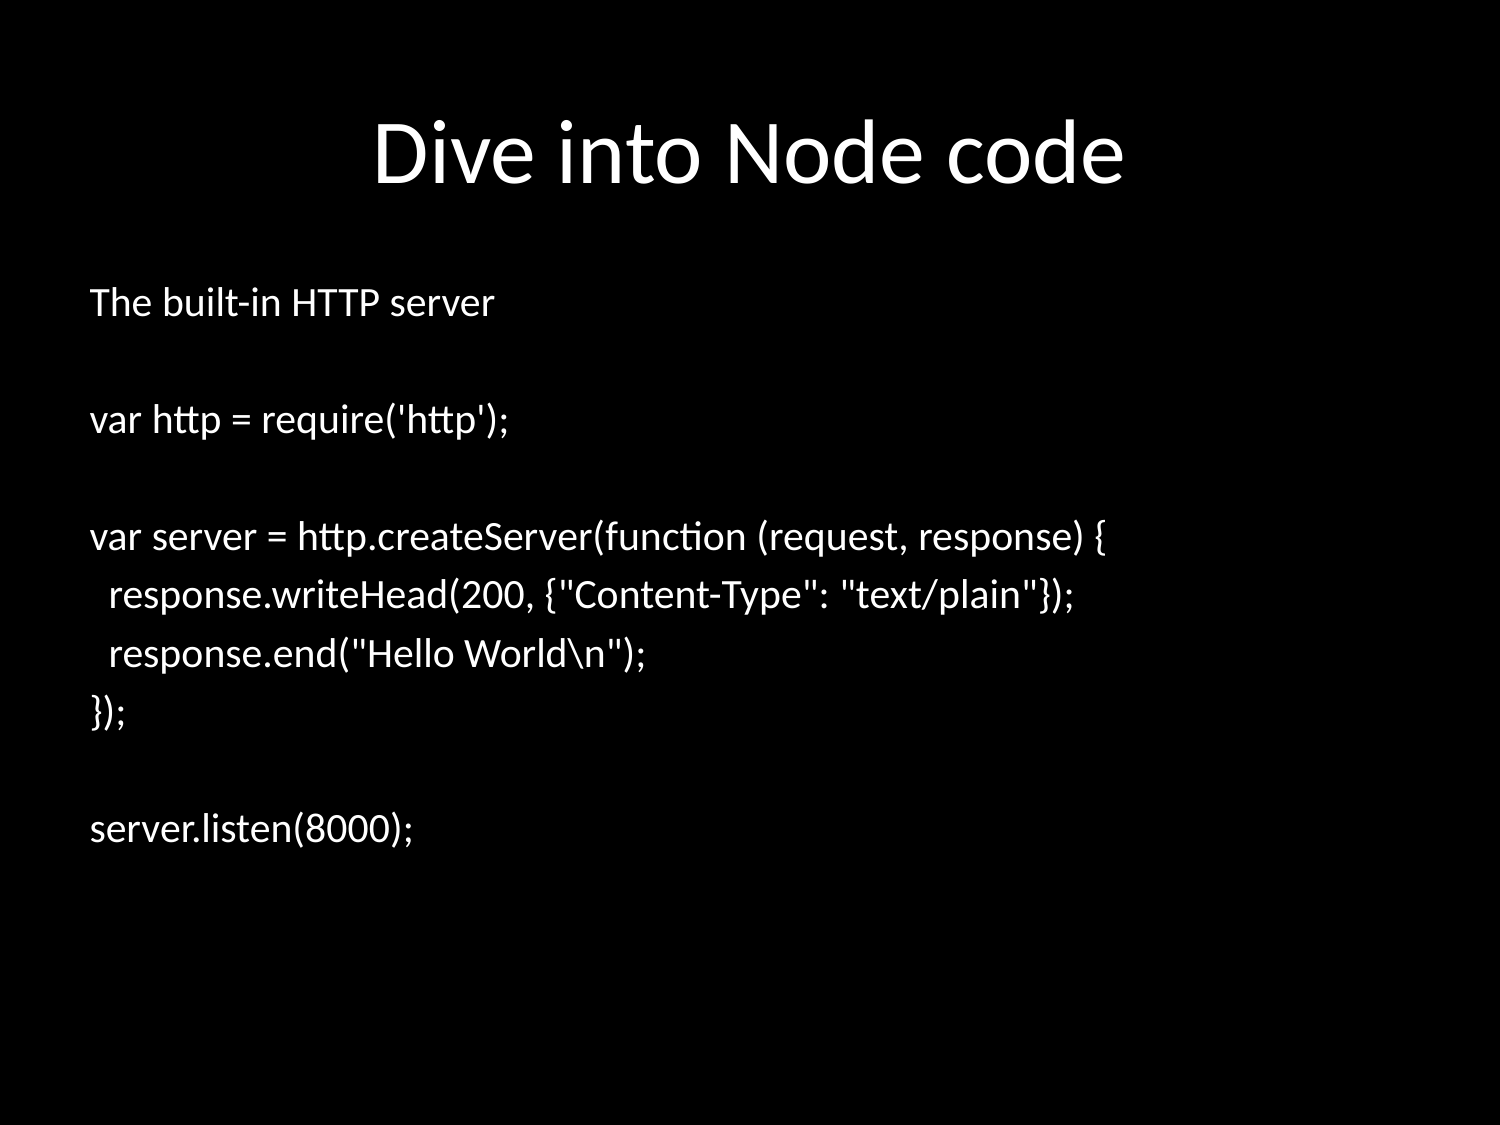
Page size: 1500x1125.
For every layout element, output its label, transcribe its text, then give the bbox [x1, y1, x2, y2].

subtitle The built-in HTTP server var http = require('http'); var server = http.createServer(function (request, response) { response.writeHead(200, {"Content-Type": "text/plain"}); response.end("Hello World\n"); }); server.listen(8000); [74, 267, 1448, 1024]
title Dive into Node code [112, 26, 1388, 267]
